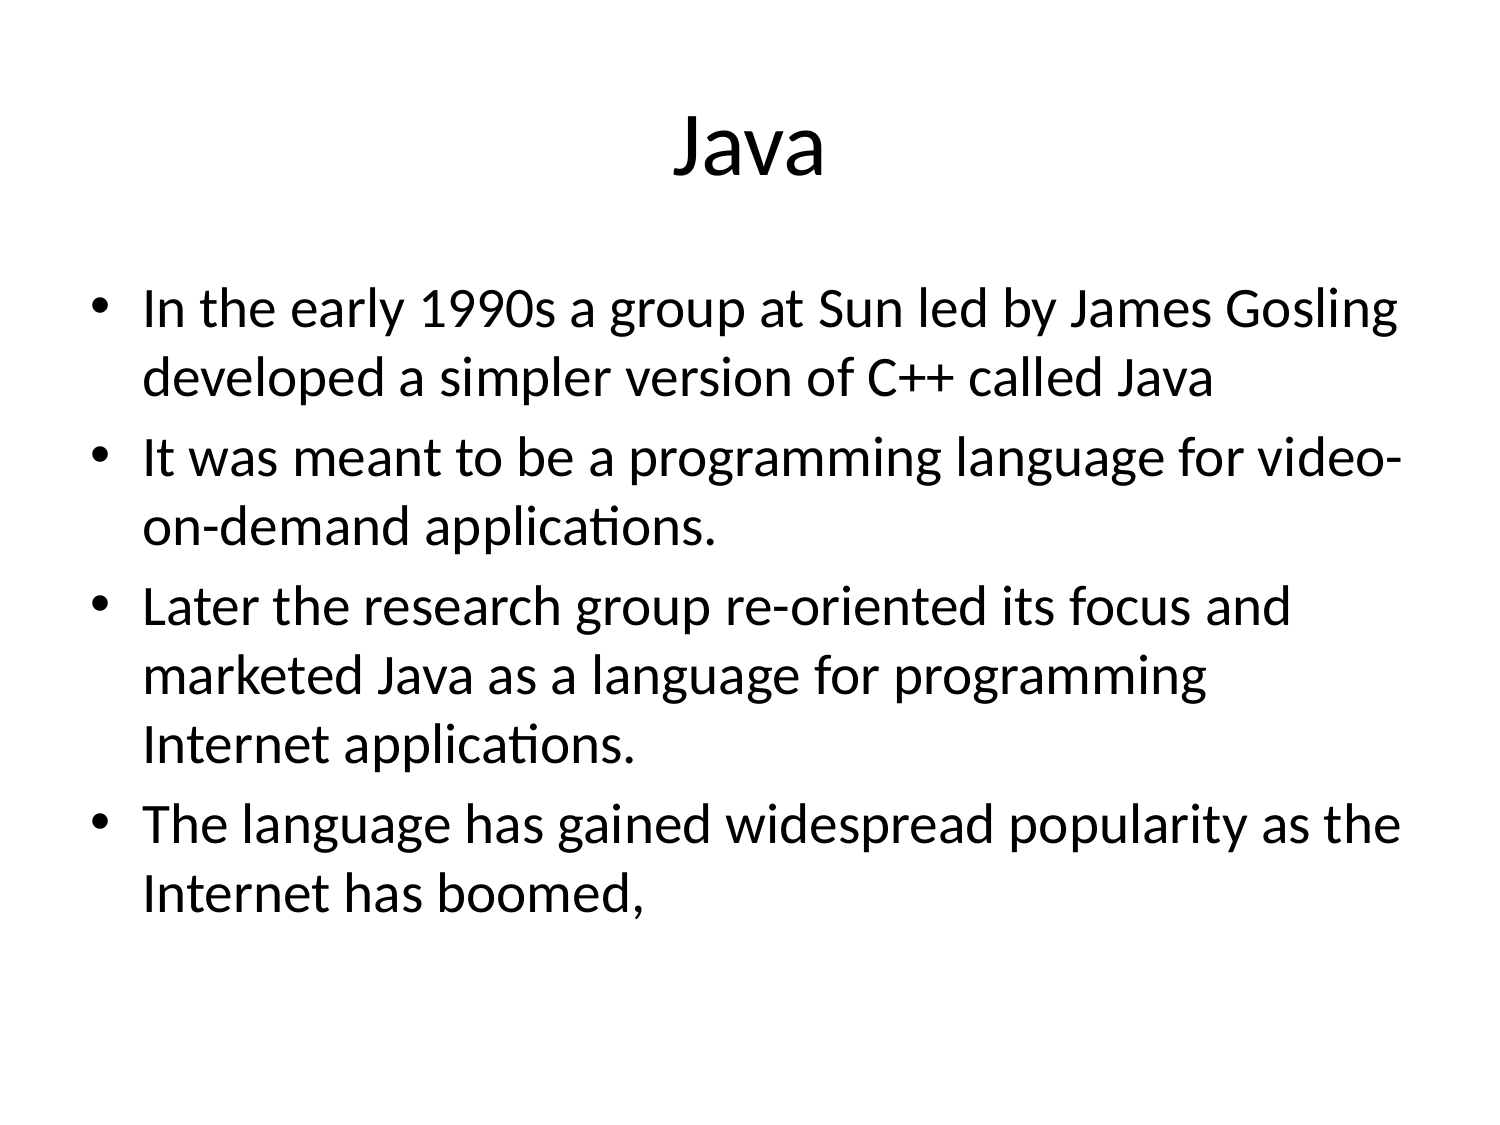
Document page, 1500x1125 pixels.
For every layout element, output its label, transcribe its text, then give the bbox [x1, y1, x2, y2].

title Java [75, 45, 1425, 233]
list In the early 1990s a group at Sun led by James Gosling developed a simpler version of C++ called Java It was meant to be a programming language for video-on-demand applications. Later the research group re-oriented its focus and marketed Java as a language for programming Internet applications. The language has gained widespread popularity as the Internet has boomed, [75, 262, 1425, 1005]
